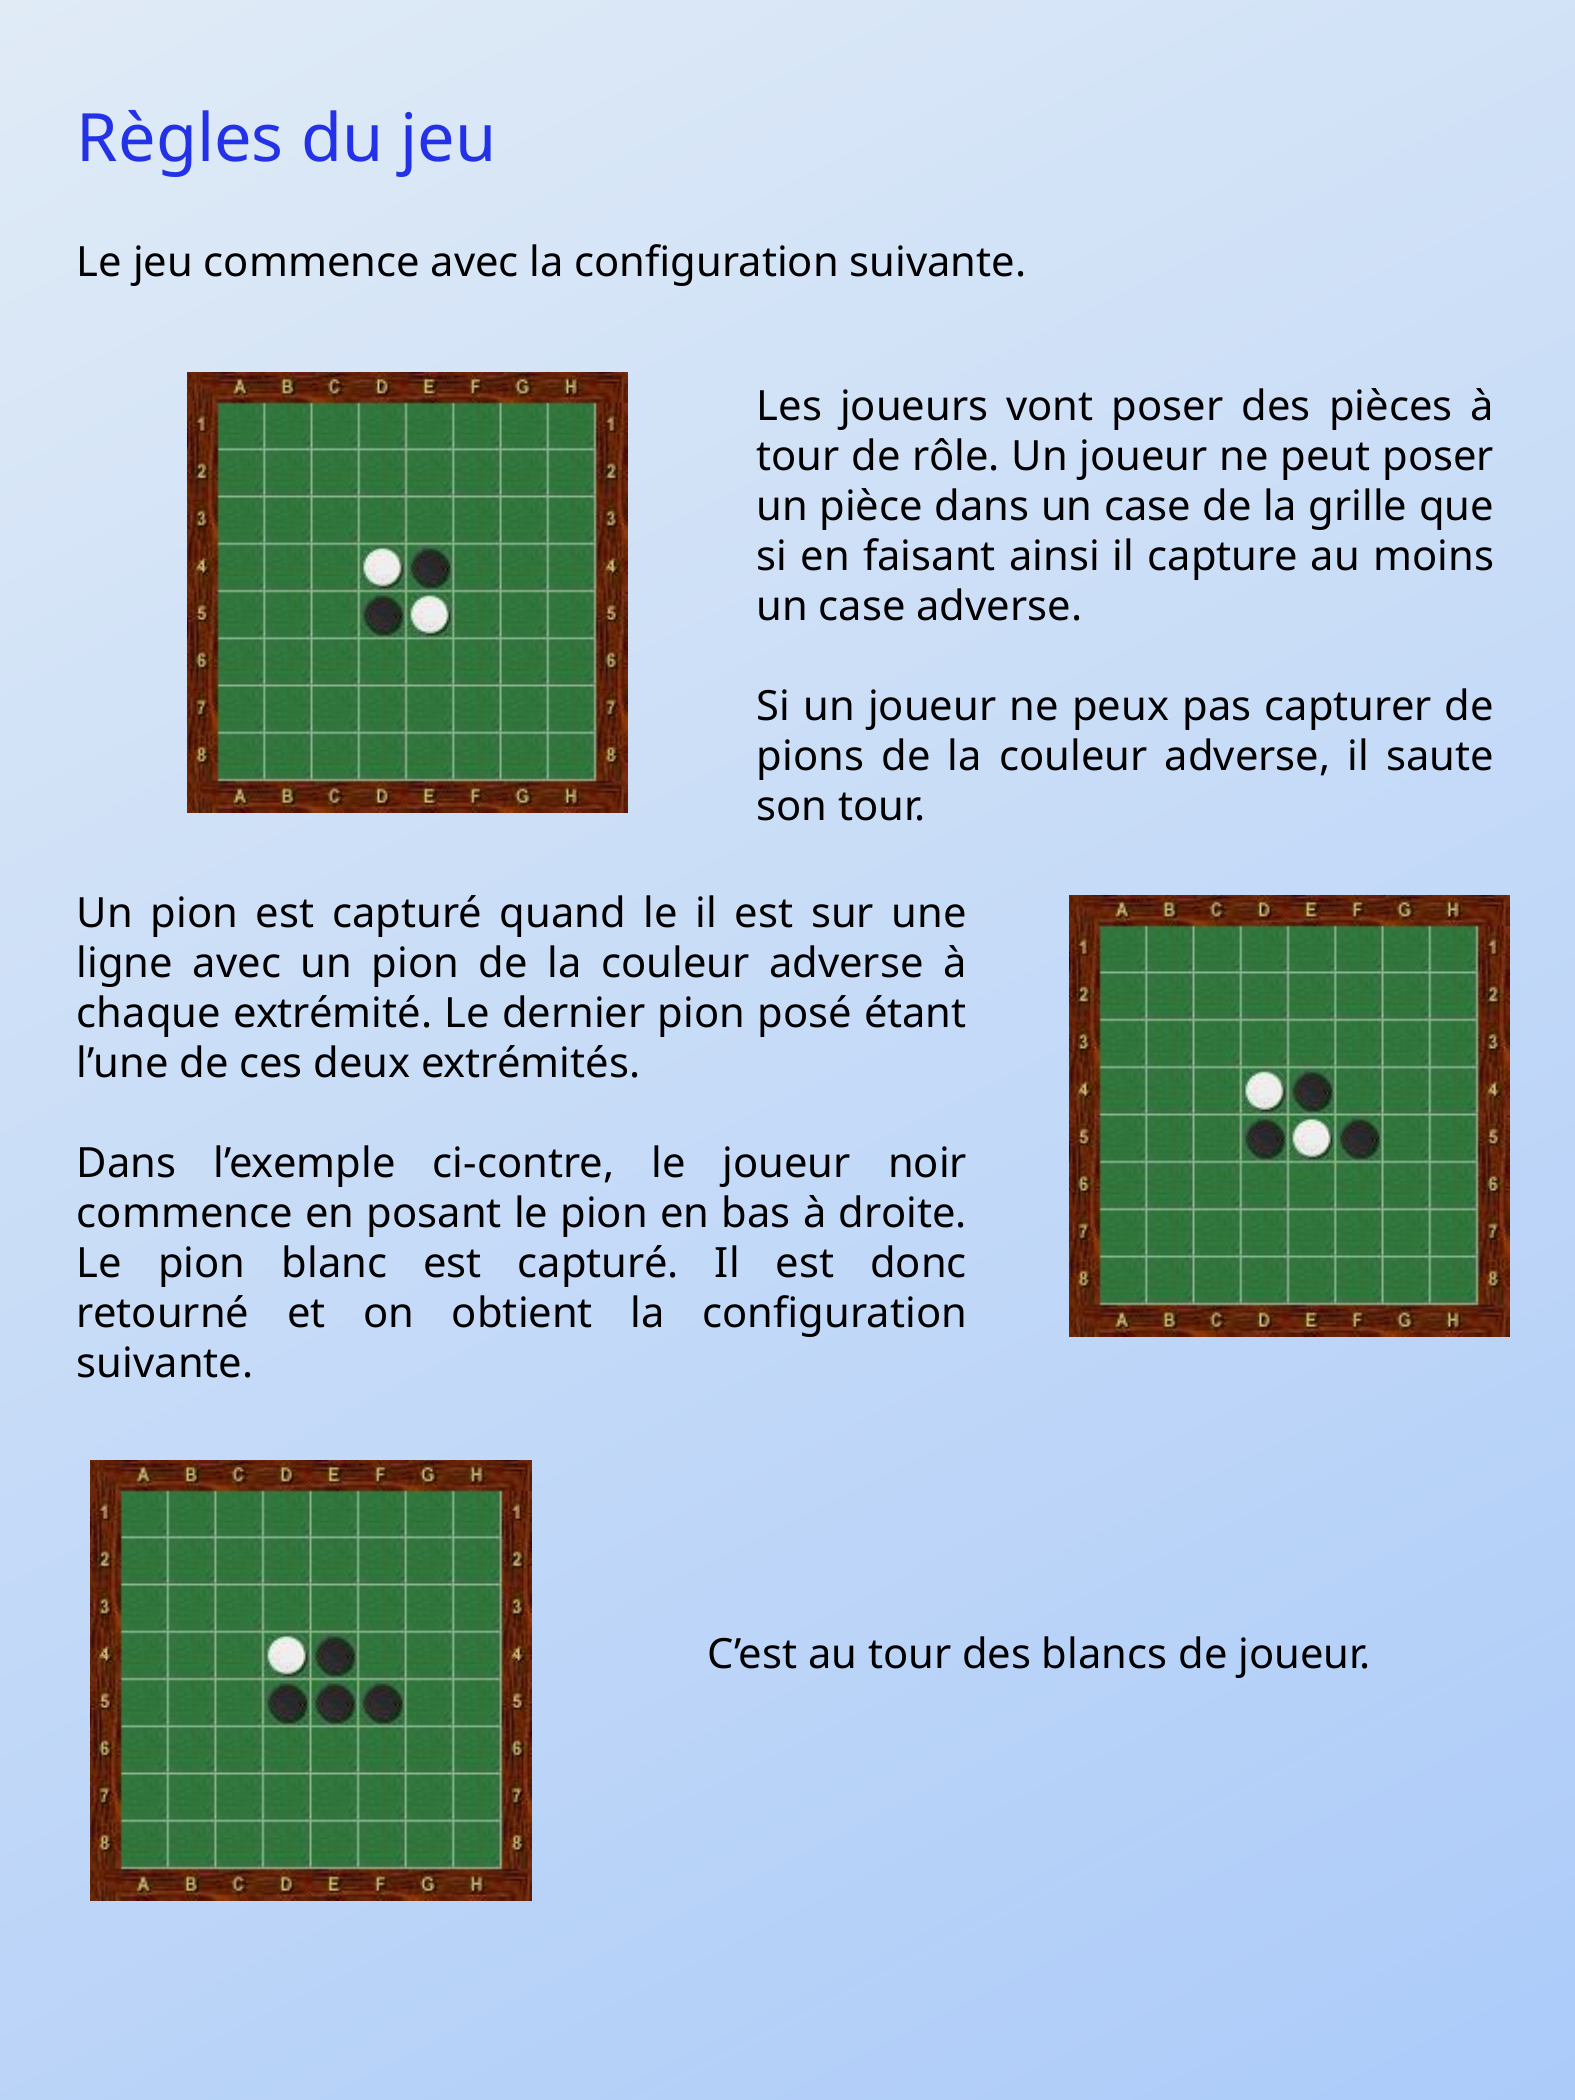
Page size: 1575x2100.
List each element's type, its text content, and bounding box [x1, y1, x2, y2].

picture [186, 372, 628, 814]
text_box Règles du jeu Le jeu commence avec la configuration suivante. [62, 87, 1510, 293]
picture [90, 1460, 532, 1902]
picture [1068, 895, 1510, 1337]
text_box C’est au tour des blancs de joueur. [693, 1619, 1575, 1685]
text_box Un pion est capturé quand le il est sur une ligne avec un pion de la couleur adverse à chaque extrémité. Le dernier pion posé étant l’une de ces deux extrémités. Dans l’exemple ci-contre, le joueur noir commence en posant le pion en bas à droite. Le pion blanc est capturé. Il est donc retourné et on obtient la configuration suivante. [62, 877, 982, 1393]
text_box Les joueurs vont poser des pièces à tour de rôle. Un joueur ne peut poser un pièce dans un case de la grille que si en faisant ainsi il capture au moins un case adverse. Si un joueur ne peux pas capturer de pions de la couleur adverse, il saute son tour. [741, 371, 1510, 836]
